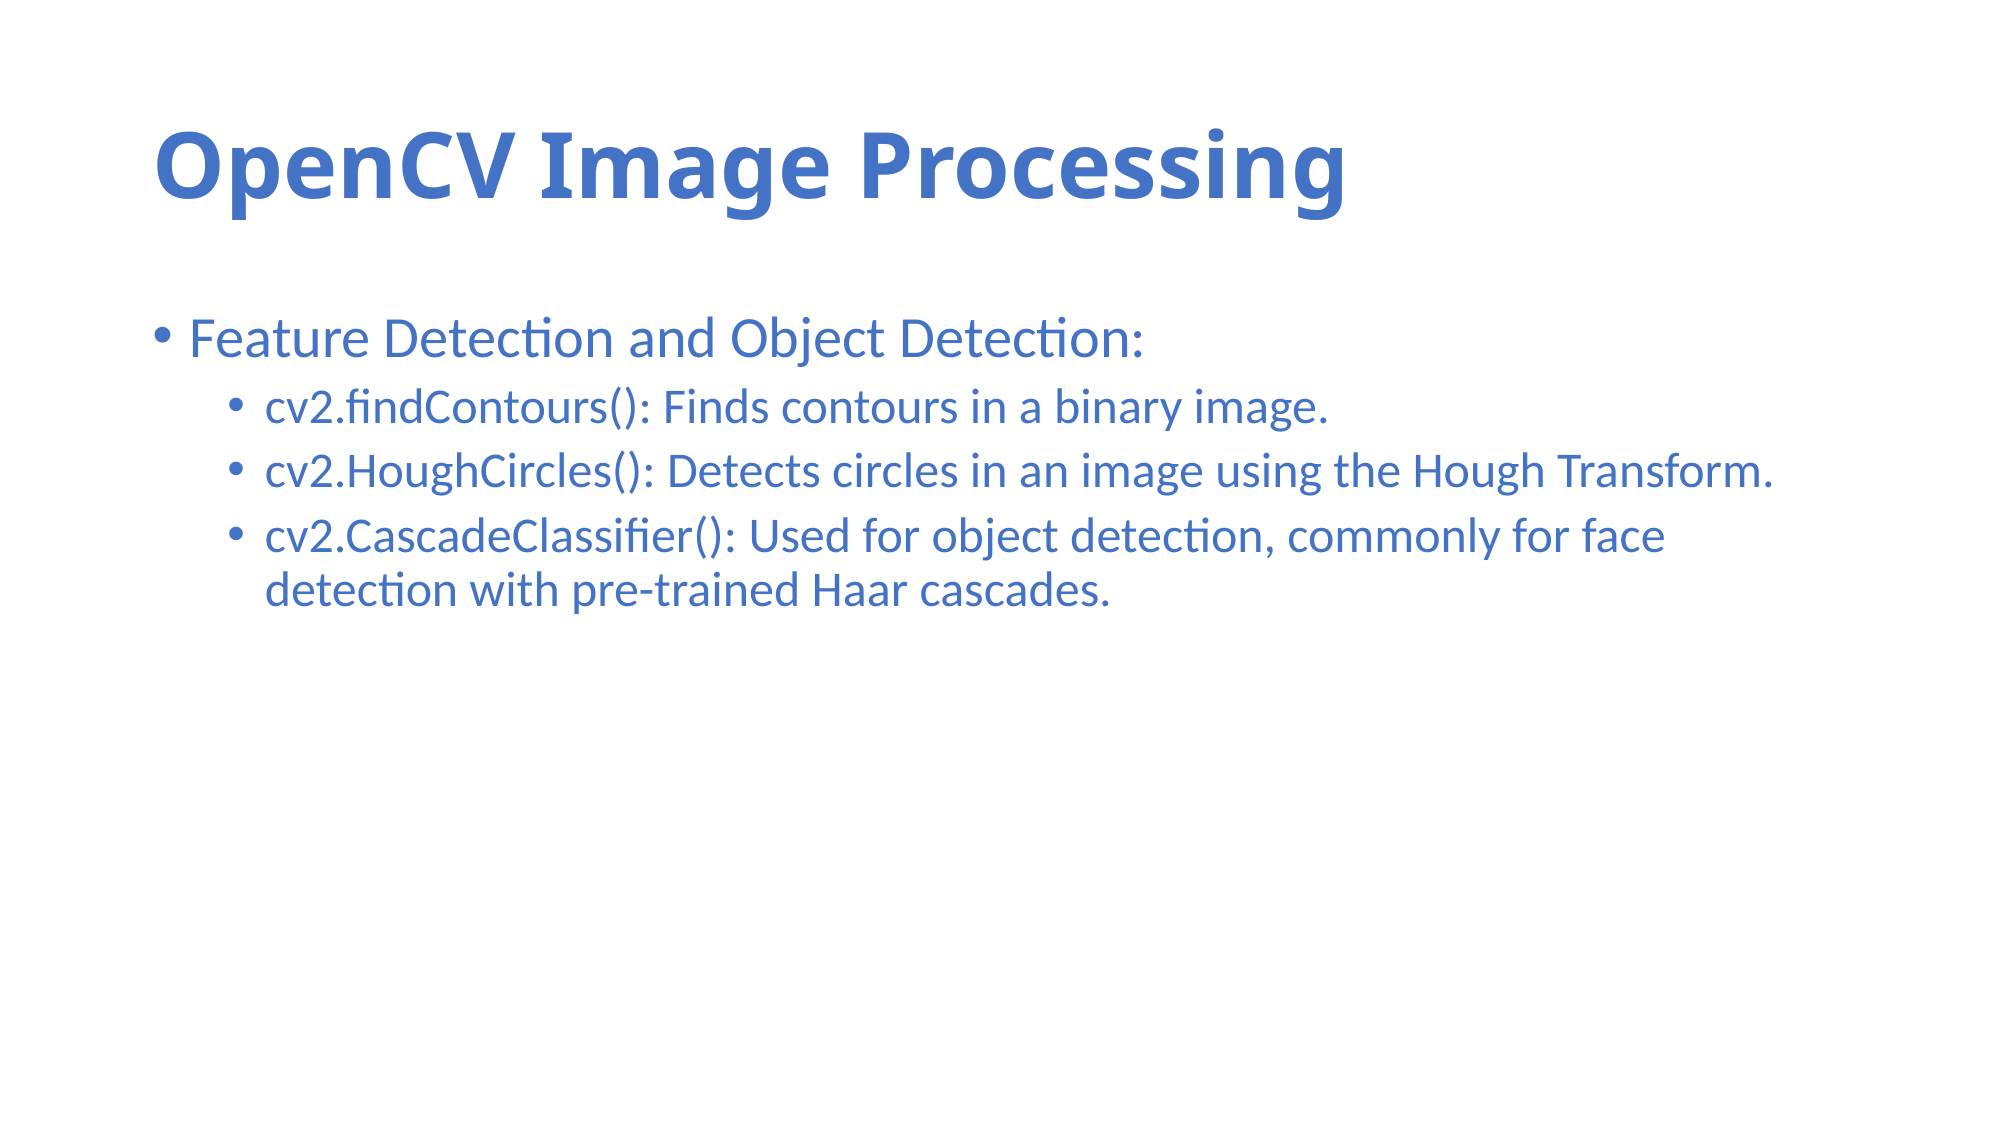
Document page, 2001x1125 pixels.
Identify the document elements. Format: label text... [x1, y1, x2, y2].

title OpenCV Image Processing [137, 59, 1863, 278]
list Feature Detection and Object Detection: cv2.findContours(): Finds contours in a binary image. cv2.HoughCircles(): Detects circles in an image using the Hough Transform. cv2.CascadeClassifier(): Used for object detection, commonly for face detection with pre-trained Haar cascades. [137, 299, 1863, 1014]
